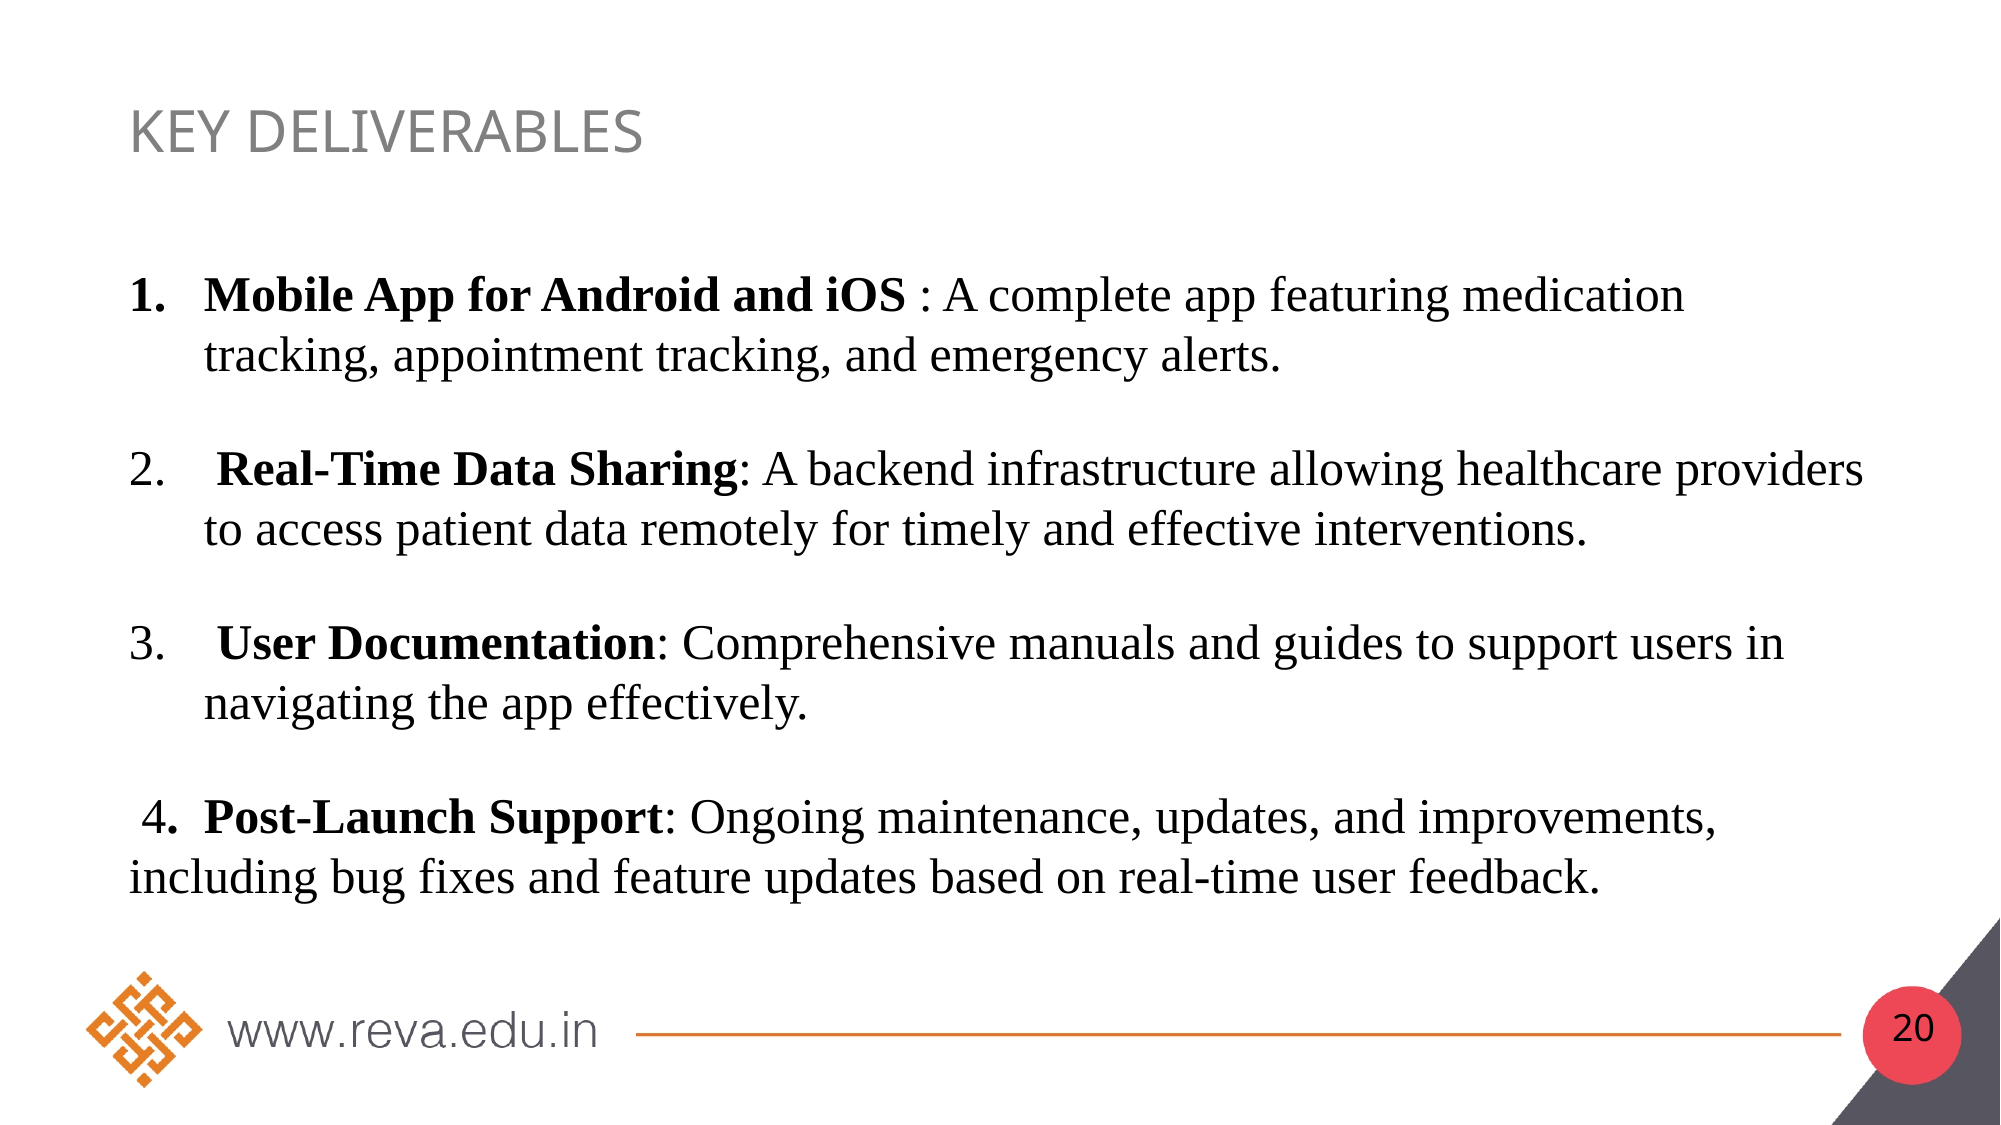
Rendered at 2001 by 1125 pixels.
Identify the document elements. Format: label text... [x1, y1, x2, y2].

picture [0, 0, 2000, 1125]
slide_number 20 [1864, 999, 1963, 1060]
list Mobile App for Android and iOS : A complete app featuring medication tracking, appointment tracking, and emergency alerts. Real-Time Data Sharing: A backend infrastructure allowing healthcare providers to access patient data remotely for timely and effective interventions. User Documentation: Comprehensive manuals and guides to support users in navigating the app effectively. 4. Post-Launch Support: Ongoing maintenance, updates, and improvements, including bug fixes and feature updates based on real-time user feedback. [114, 253, 1886, 1000]
title Key deliverables [114, 64, 1134, 203]
